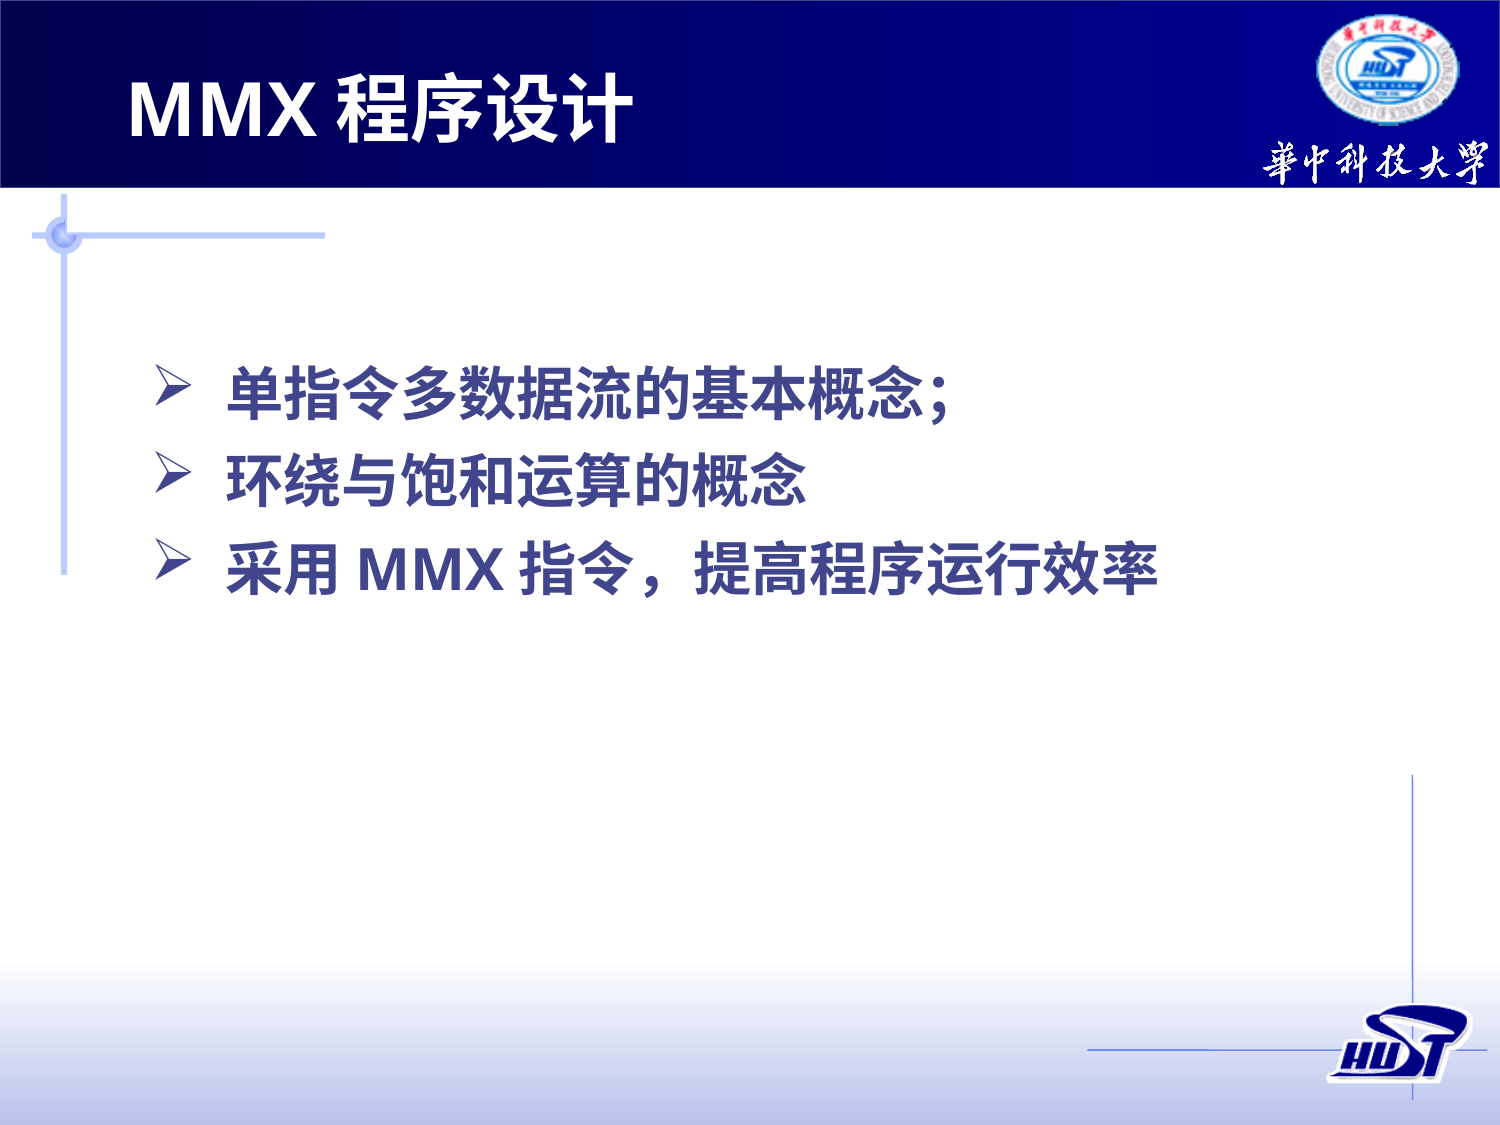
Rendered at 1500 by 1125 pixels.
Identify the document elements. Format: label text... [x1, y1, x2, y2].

picture [1262, 140, 1488, 185]
text_box MMX程序设计 [91, 54, 651, 160]
text_box 单指令多数据流的基本概念； 环绕与饱和运算的概念 采用MMX指令，提高程序运行效率 [135, 349, 1306, 610]
picture [1316, 14, 1460, 126]
